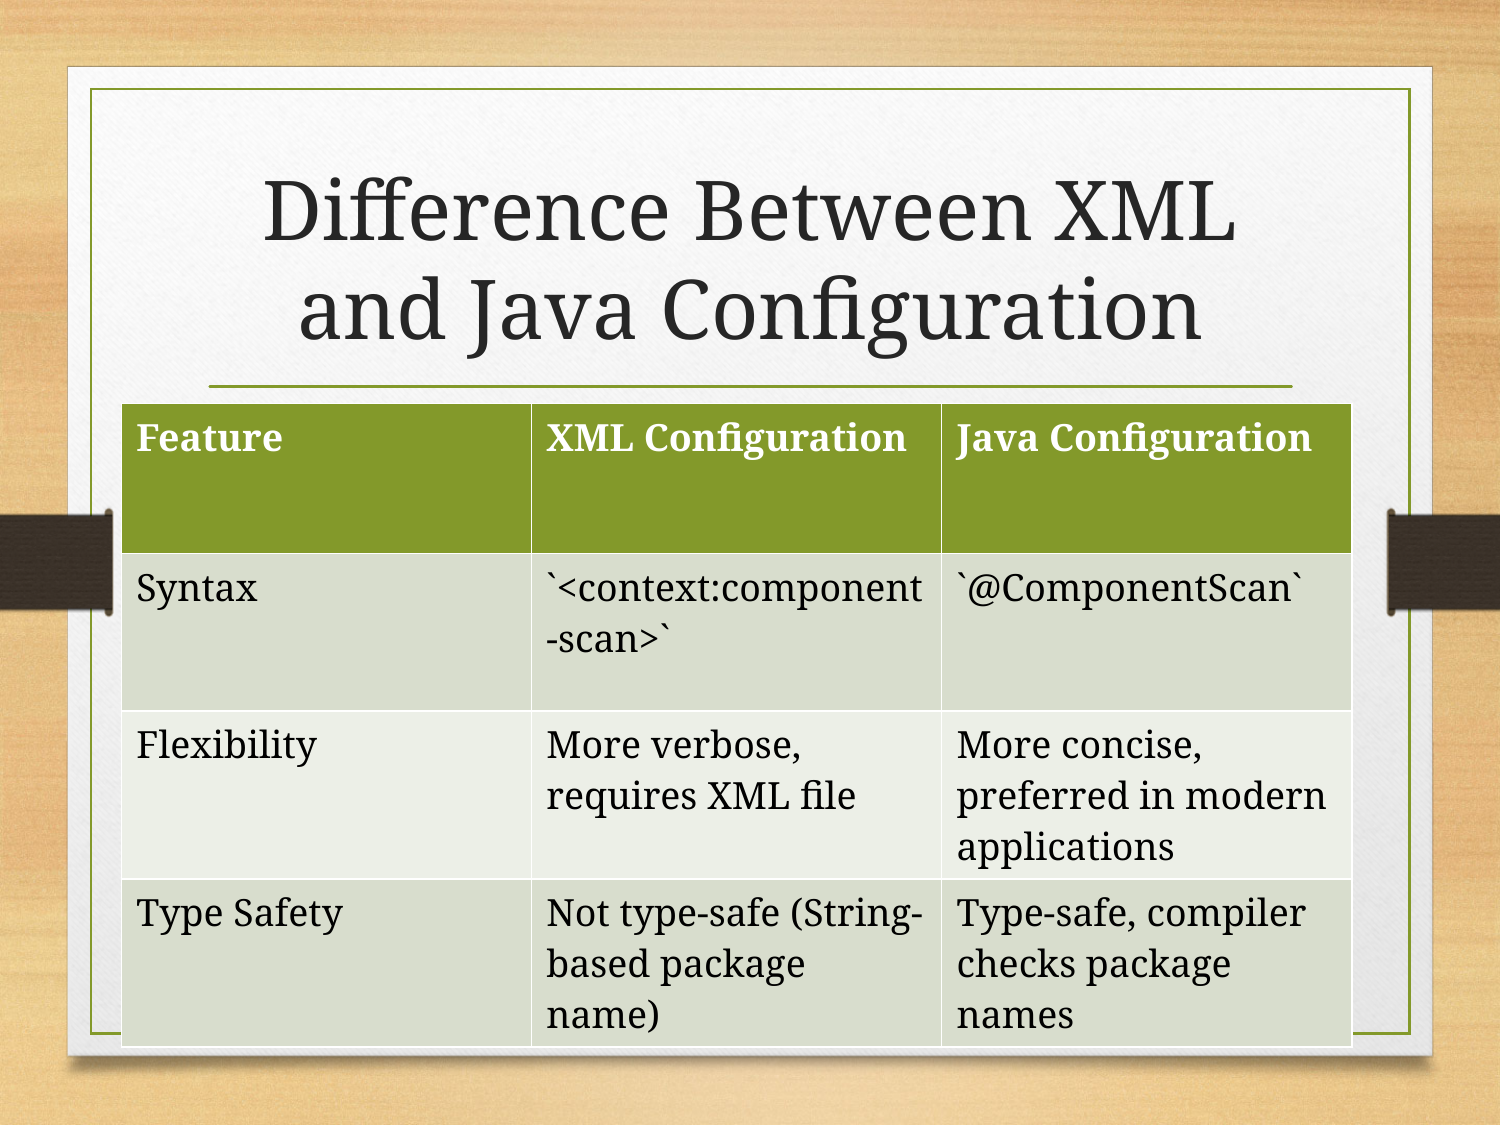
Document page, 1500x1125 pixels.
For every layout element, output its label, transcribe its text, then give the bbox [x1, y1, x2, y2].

table_header Feature [122, 404, 531, 553]
table_header XML Configuration [532, 404, 941, 553]
table_cell Type Safety [122, 880, 531, 1046]
title Difference Between XML and Java Configuration [193, 150, 1309, 365]
table_cell Syntax [122, 554, 531, 710]
table_cell Flexibility [122, 712, 531, 878]
table_cell More concise, preferred in modern applications [942, 712, 1351, 878]
table_cell `@ComponentScan` [942, 554, 1351, 710]
table_cell `<context:component-scan>` [532, 554, 941, 710]
table_cell More verbose, requires XML file [532, 712, 941, 878]
picture [0, 0, 1500, 1125]
table_cell Not type-safe (String-based package name) [532, 880, 941, 1046]
table_cell Type-safe, compiler checks package names [942, 880, 1351, 1046]
table_header Java Configuration [942, 404, 1351, 553]
